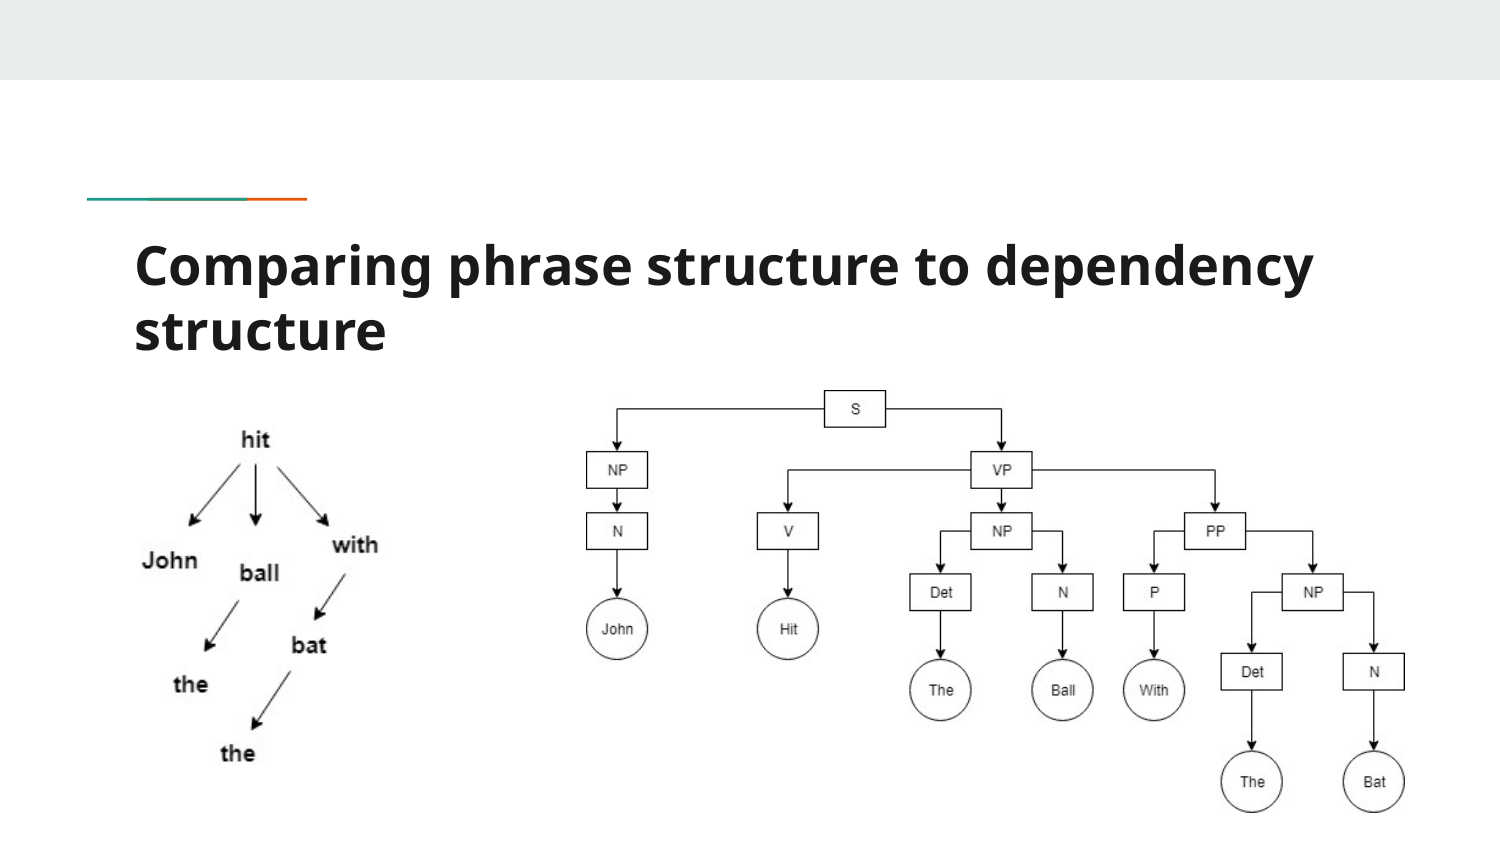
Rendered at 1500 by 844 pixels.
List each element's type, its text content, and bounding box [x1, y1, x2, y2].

title Comparing phrase structure to dependency structure [119, 216, 1381, 305]
picture [139, 390, 409, 768]
picture [585, 390, 1405, 813]
